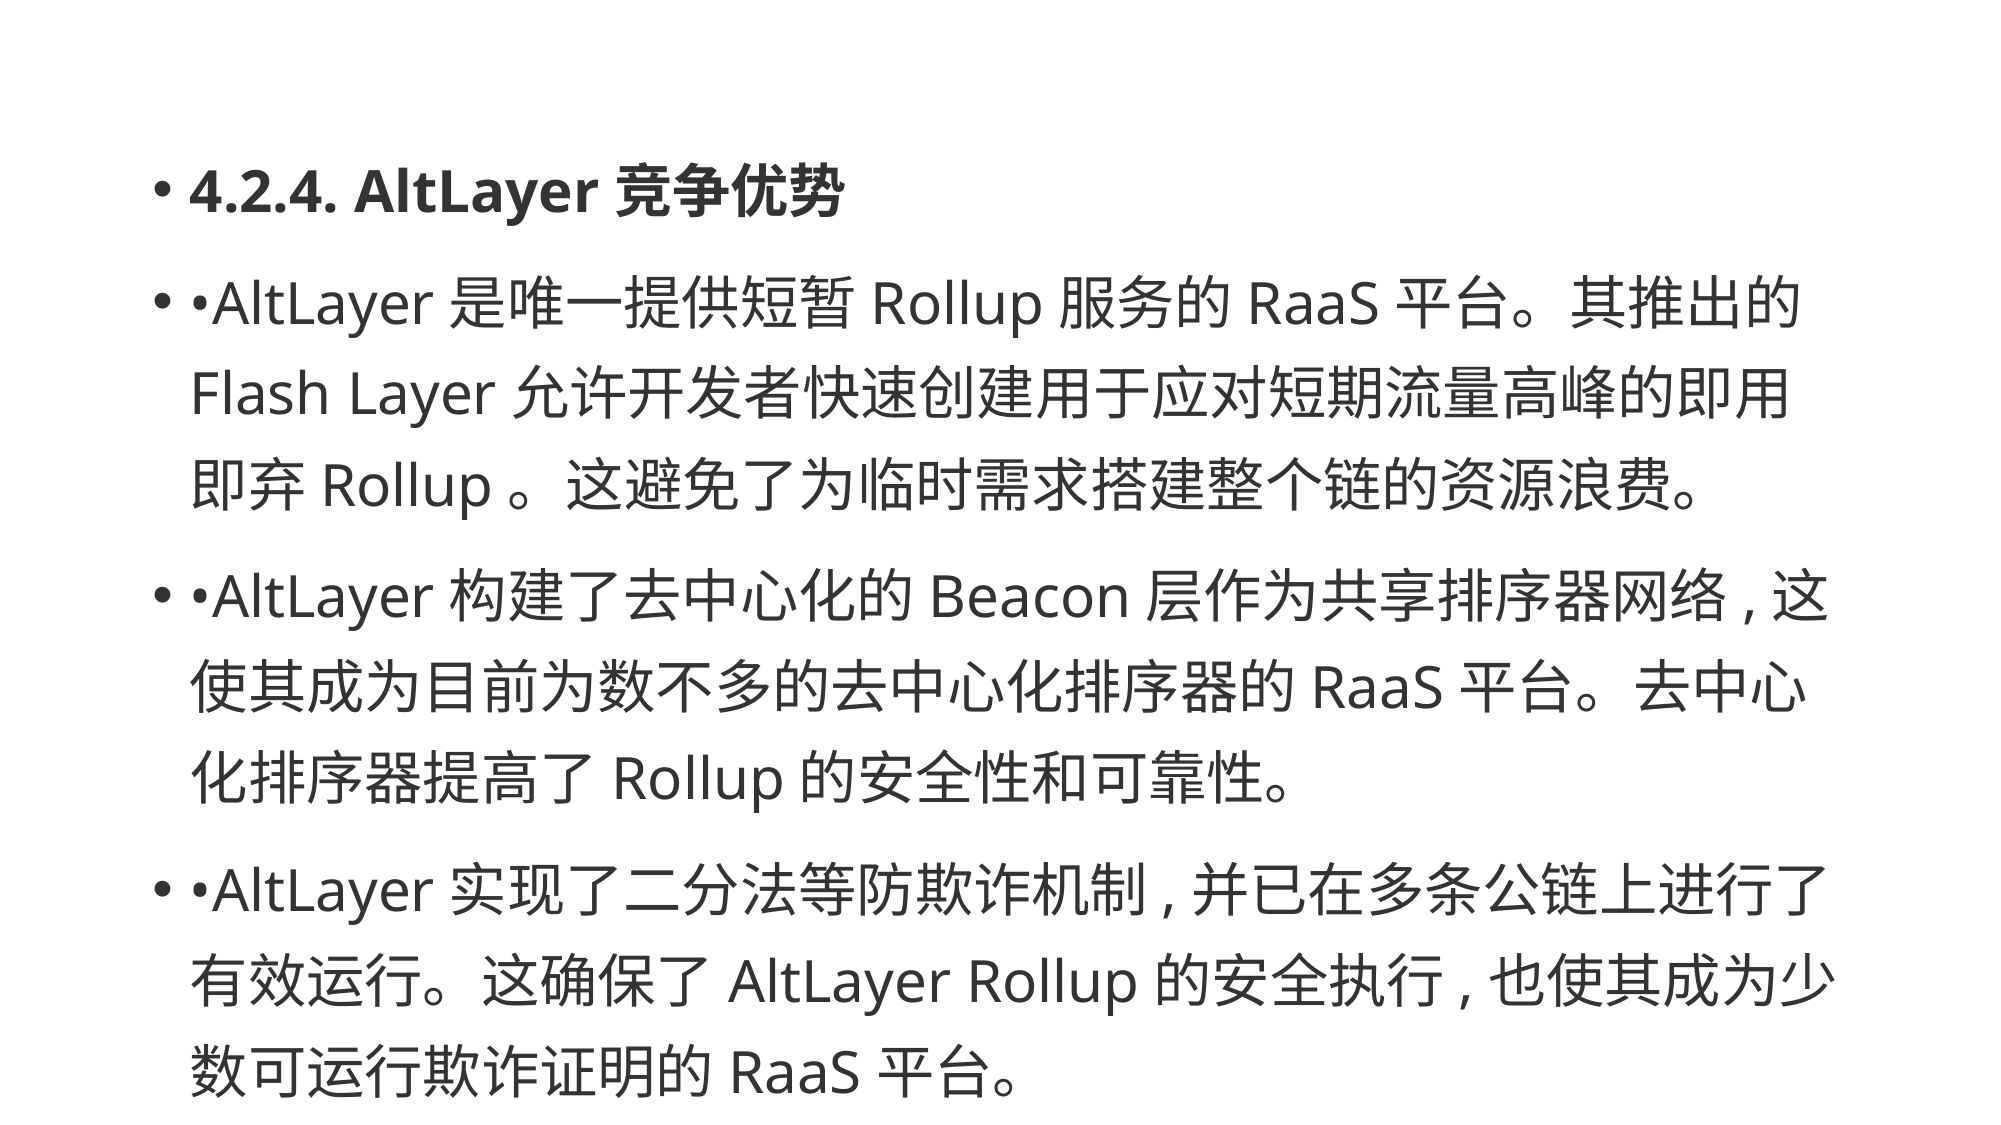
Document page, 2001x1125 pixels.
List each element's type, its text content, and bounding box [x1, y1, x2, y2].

list 4.2.4. AltLayer竞争优势 •AltLayer是唯一提供短暂Rollup服务的RaaS平台。其推出的Flash Layer允许开发者快速创建用于应对短期流量高峰的即用即弃Rollup。这避免了为临时需求搭建整个链的资源浪费。 •AltLayer构建了去中心化的Beacon层作为共享排序器网络,这使其成为目前为数不多的去中心化排序器的RaaS平台。去中心化排序器提高了Rollup的安全性和可靠性。 •AltLayer实现了二分法等防欺诈机制,并已在多条公链上进行了有效运行。这确保了AltLayer Rollup的安全执行,也使其成为少数可运行欺诈证明的RaaS平台。 •AltLayer从一开始就致力于支持多链环境,同时支持EVM和WASM等主流虚拟机。这使开发者可以灵活地在不同的网络中部署AltLayer Rollup，其多链和多虚拟机支持能力居于行业领先地位。 [137, 125, 1863, 1014]
